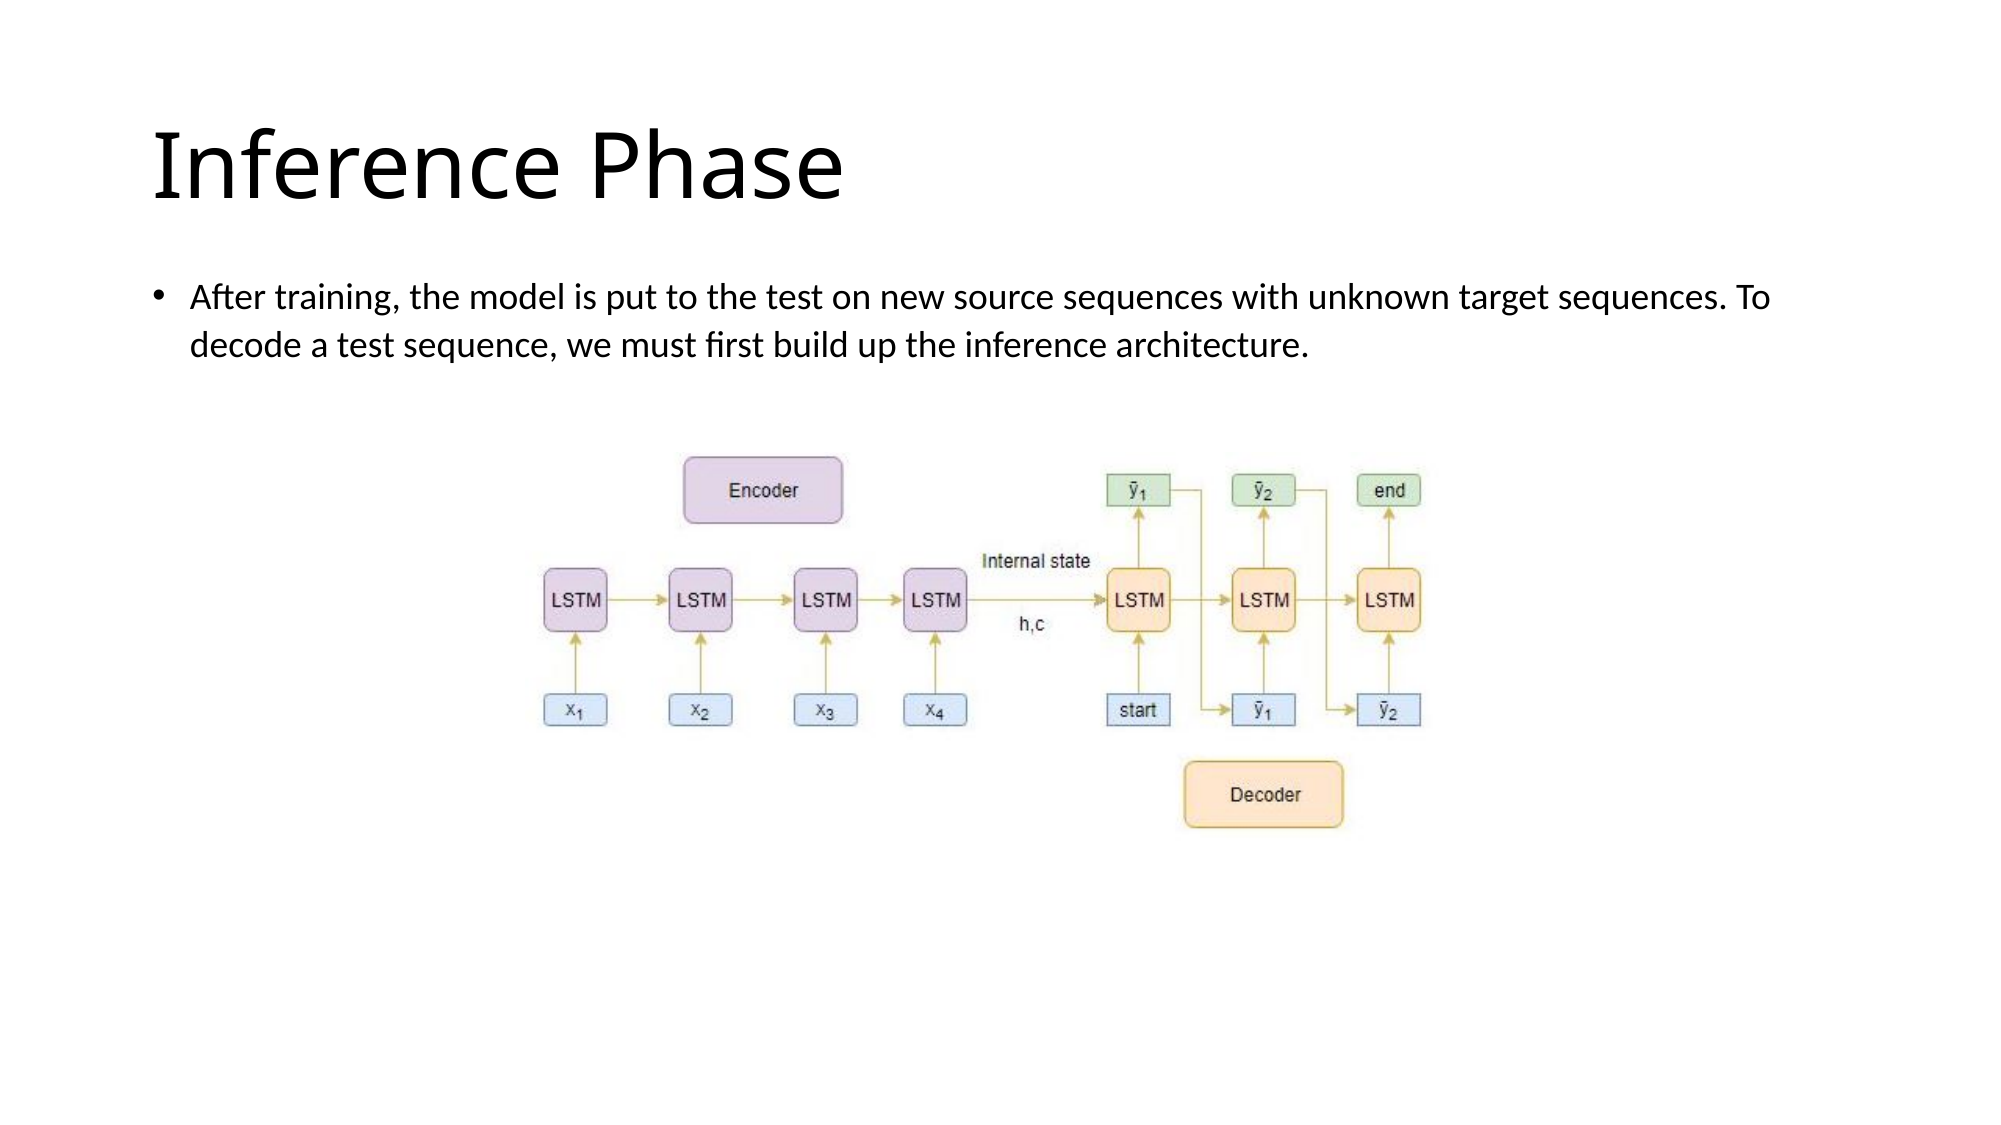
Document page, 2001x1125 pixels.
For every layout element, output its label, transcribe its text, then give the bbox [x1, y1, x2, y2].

title Inference Phase [137, 59, 1863, 261]
picture [525, 452, 1451, 841]
list After training, the model is put to the test on new source sequences with unknown target sequences. To decode a test sequence, we must first build up the inference architecture. [137, 261, 1863, 975]
